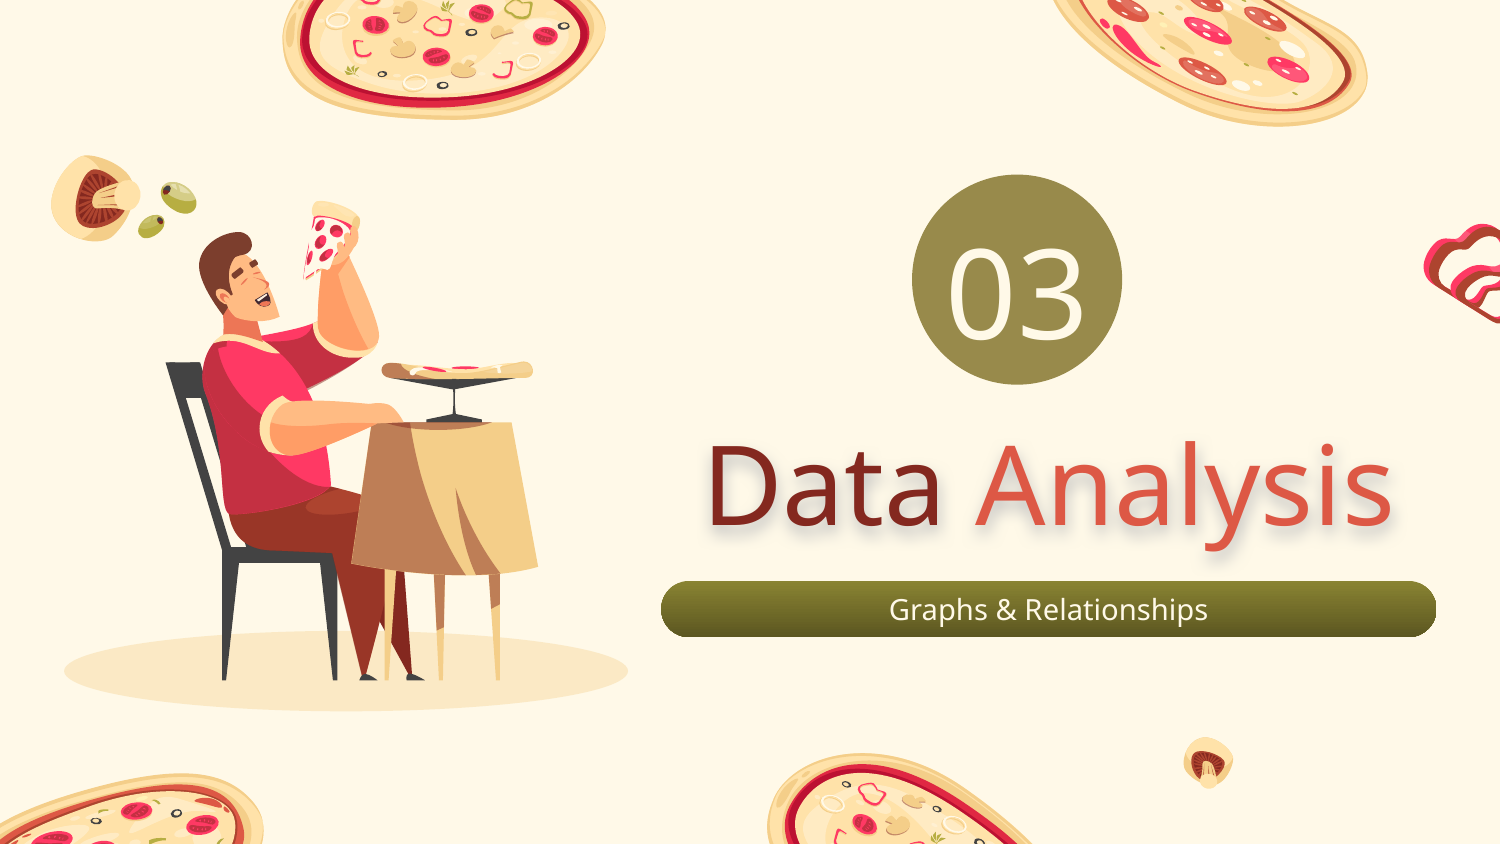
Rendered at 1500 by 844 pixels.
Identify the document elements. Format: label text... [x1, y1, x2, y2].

title Data Analysis [635, 433, 1463, 530]
text_box Graphs & Relationships [661, 580, 1437, 638]
title 03 [900, 226, 1134, 353]
text_box [926, 174, 1108, 226]
text_box [941, 353, 1093, 385]
text_box [64, 640, 629, 712]
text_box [165, 200, 539, 681]
